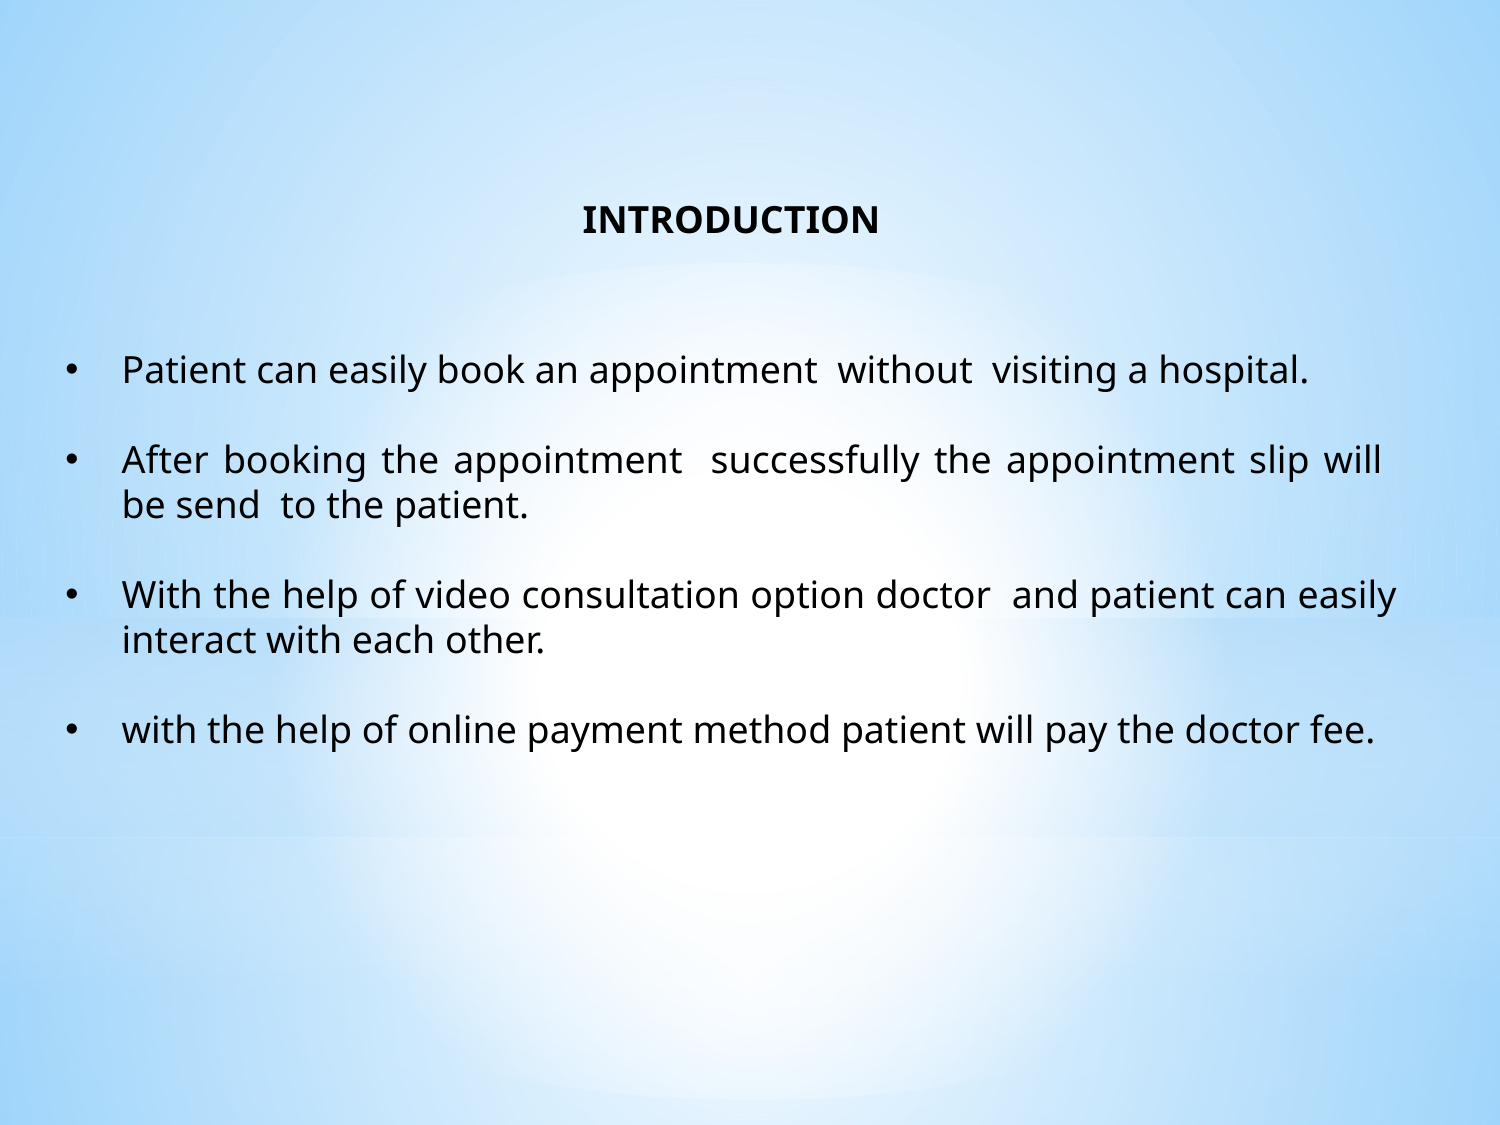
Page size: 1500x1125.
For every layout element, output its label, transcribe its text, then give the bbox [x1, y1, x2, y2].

text_box INTRODUCTION Patient can easily book an appointment without visiting a hospital. After booking the appointment successfully the appointment slip will be send to the patient. With the help of video consultation option doctor and patient can easily interact with each other. with the help of online payment method patient will pay the doctor fee. [50, 188, 1413, 899]
